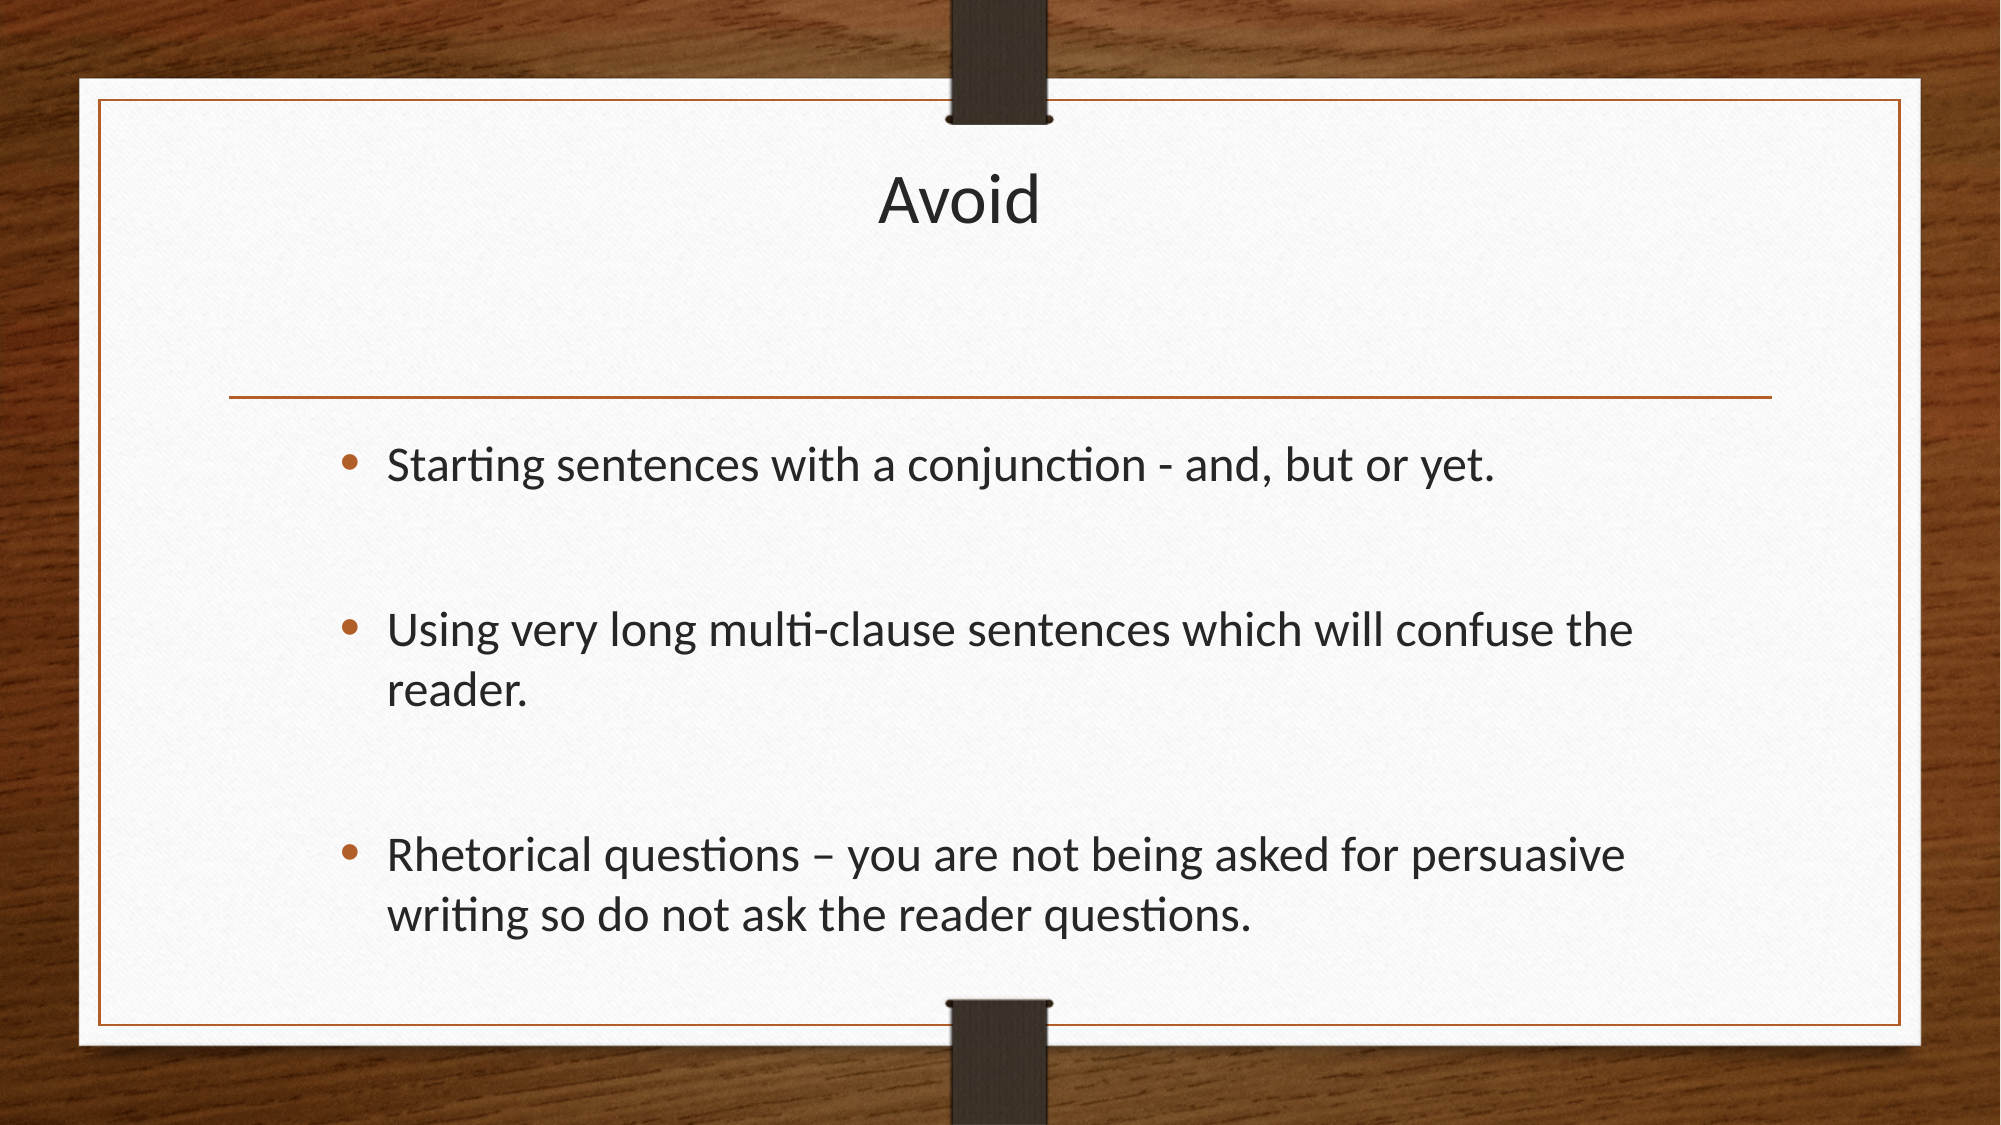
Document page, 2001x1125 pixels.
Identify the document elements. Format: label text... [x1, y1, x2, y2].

picture [949, 0, 2001, 1125]
title Avoid [285, 58, 1636, 247]
list Starting sentences with a conjunction - and, but or yet. Using very long multi-clause sentences which will confuse the reader. Rhetorical questions – you are not being asked for persuasive writing so do not ask the reader questions. [324, 424, 1675, 1038]
picture [0, 0, 948, 1125]
picture [101, 101, 1898, 1024]
